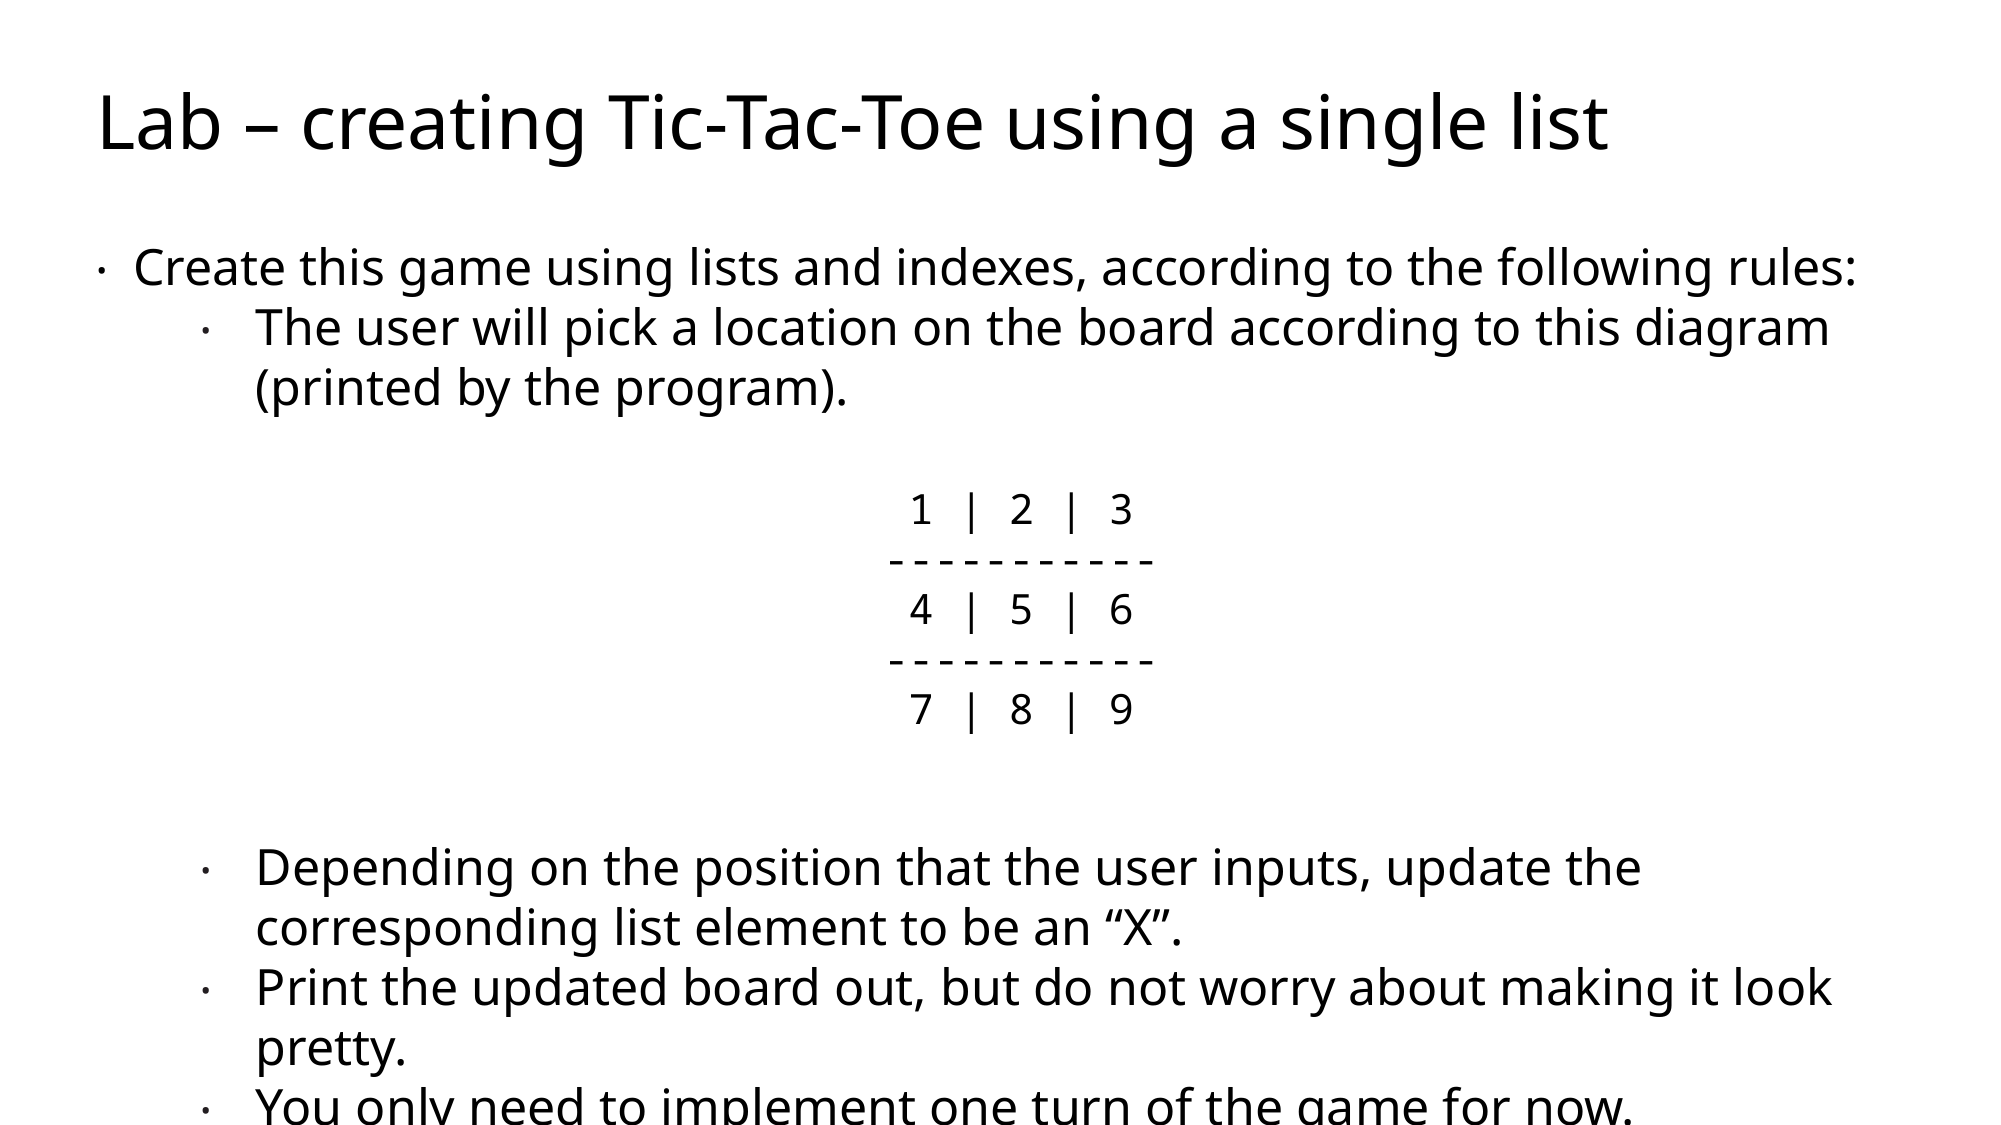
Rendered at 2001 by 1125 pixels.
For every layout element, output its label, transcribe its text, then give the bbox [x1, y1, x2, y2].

list Create this game using lists and indexes, according to the following rules: The user will pick a location on the board according to this diagram (printed by the program). Depending on the position that the user inputs, update the corresponding list element to be an “X”. Print the updated board out, but do not worry about making it look pretty. You only need to implement one turn of the game for now. [95, 235, 1929, 1125]
title Lab – creating Tic-Tac-Toe using a single list [96, 75, 1904, 235]
text_box 1 | 2 | 3 ----------- 4 | 5 | 6 ----------- 7 | 8 | 9 [883, 482, 1227, 733]
